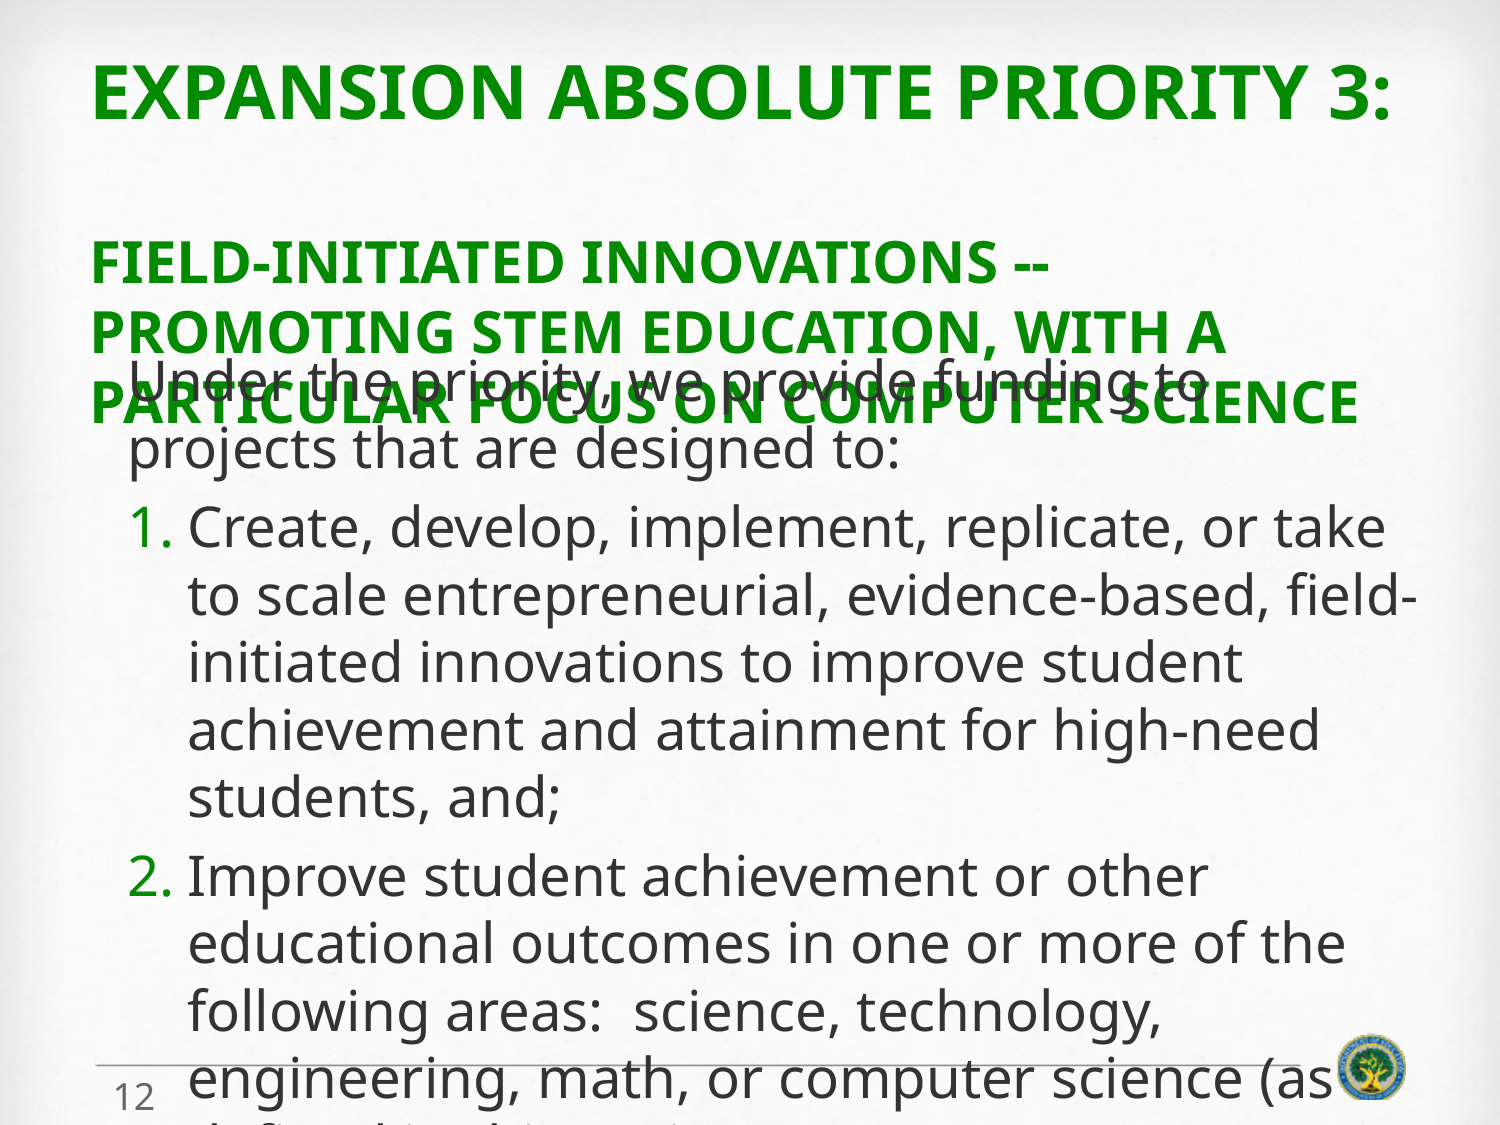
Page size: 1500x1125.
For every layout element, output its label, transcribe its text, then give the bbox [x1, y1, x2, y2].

slide_number 12 [112, 1065, 200, 1125]
list Under the priority, we provide funding to projects that are designed to: Create, develop, implement, replicate, or take to scale entrepreneurial, evidence-based, field-initiated innovations to improve student achievement and attainment for high-need students, and; Improve student achievement or other educational outcomes in one or more of the following areas: science, technology, engineering, math, or computer science (as defined in this notice). [75, 337, 1450, 975]
title Expansion Absolute Priority 3: Field-initiated innovations -- Promoting STEM education, with a particular focus on computer Science [75, 37, 1425, 300]
picture [0, 0, 1500, 1125]
